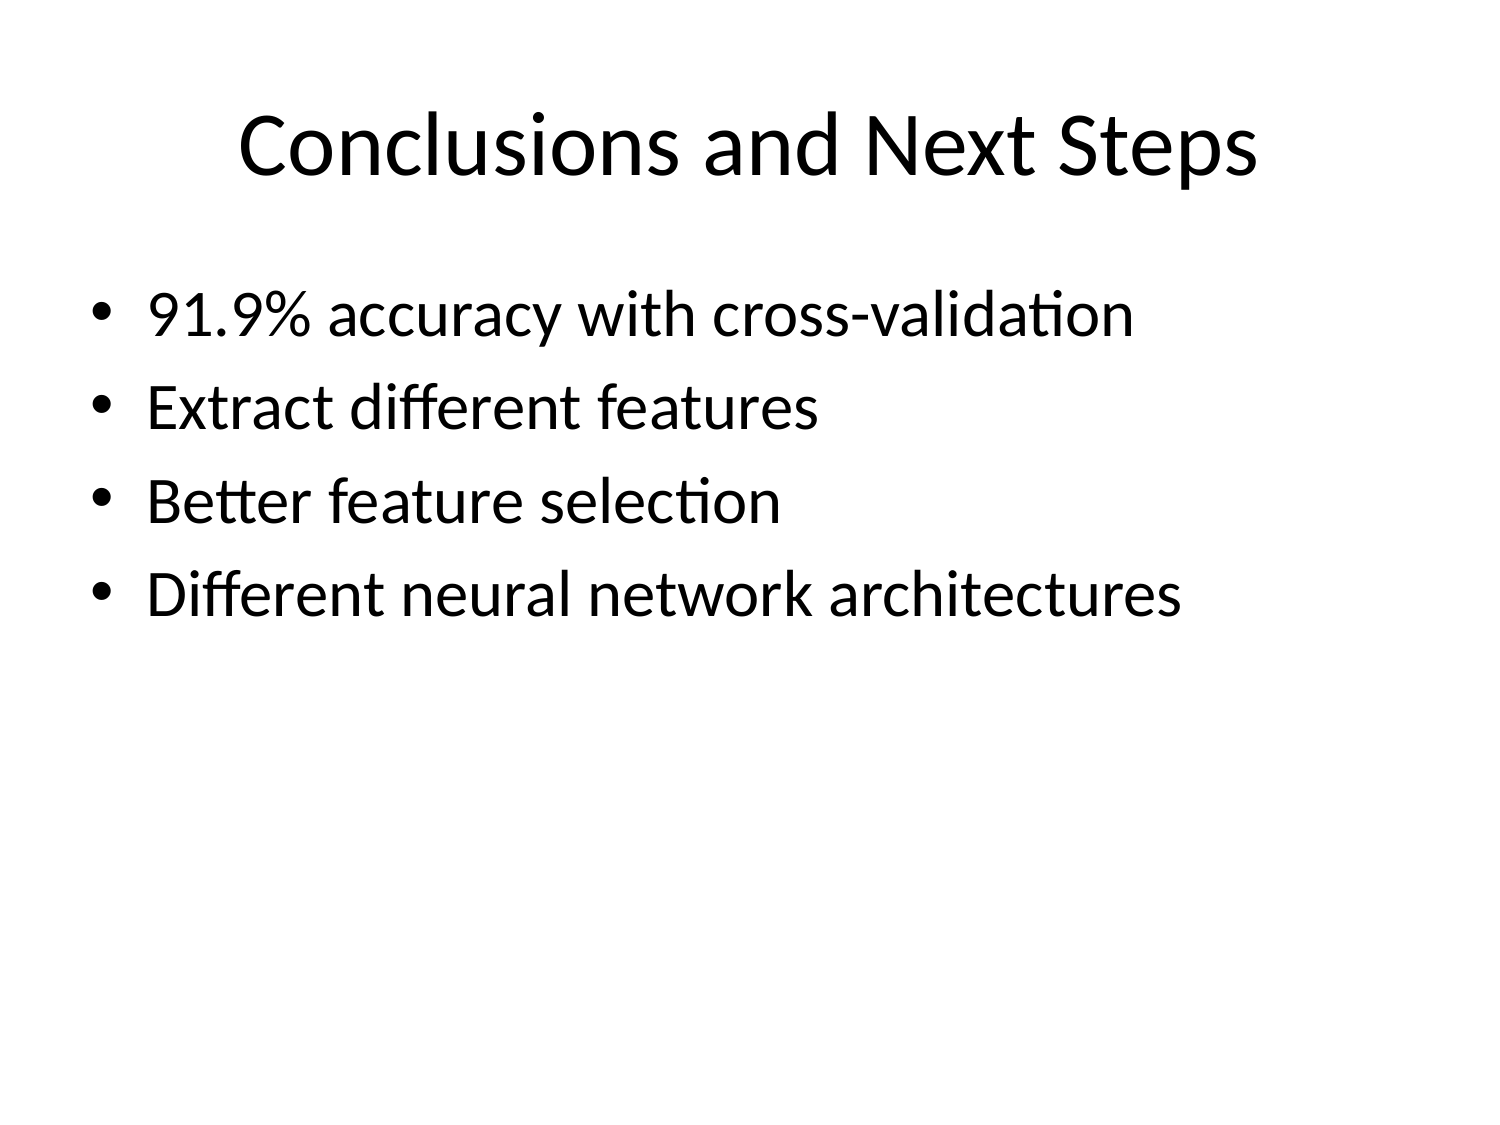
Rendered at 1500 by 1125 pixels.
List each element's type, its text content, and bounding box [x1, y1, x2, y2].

title Conclusions and Next Steps [75, 45, 1425, 233]
list 91.9% accuracy with cross-validation Extract different features Better feature selection Different neural network architectures [75, 262, 1425, 1005]
